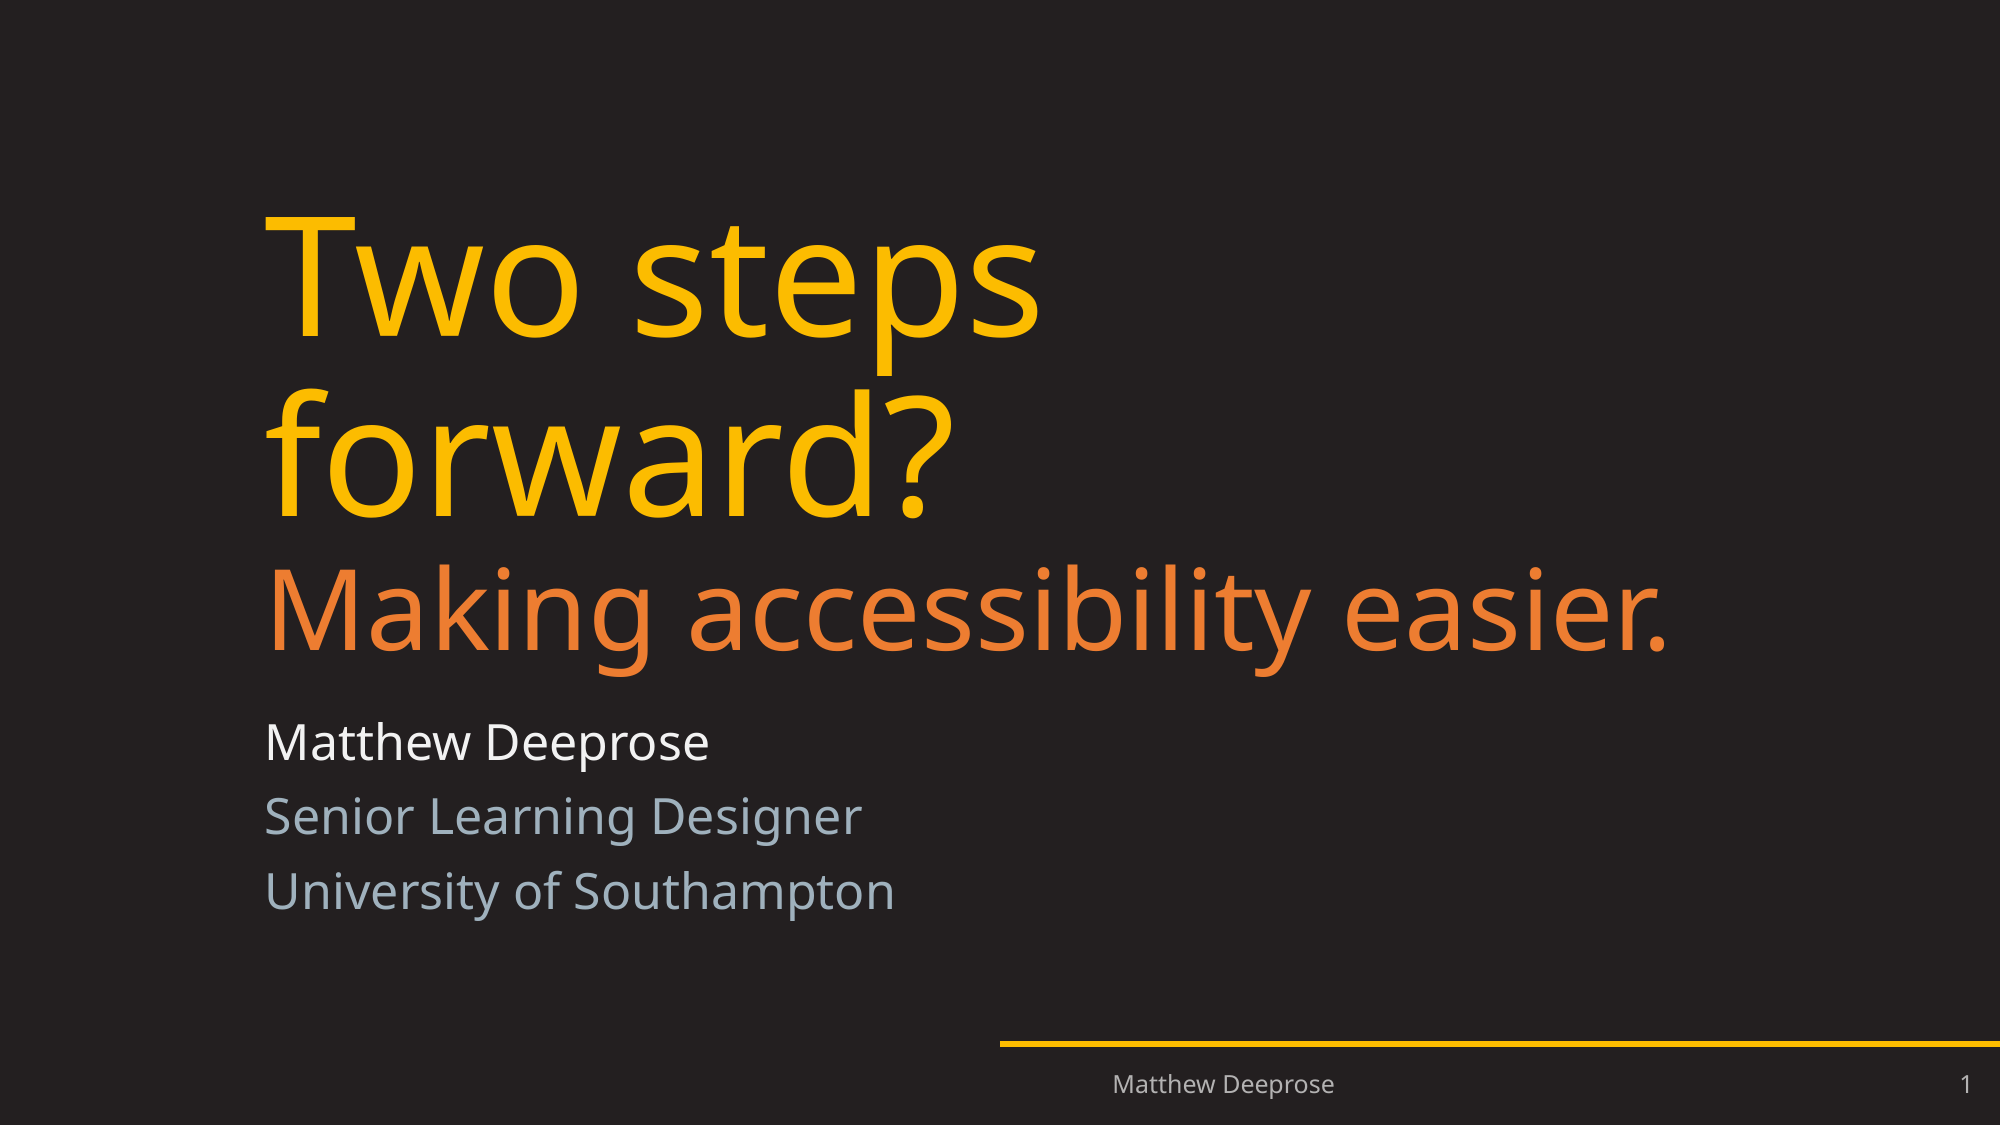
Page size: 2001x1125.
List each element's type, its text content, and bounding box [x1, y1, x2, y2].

slide_number 1 [1840, 1055, 1989, 1117]
title Two steps forward? Making accessibility easier. [249, 181, 1750, 686]
footer Matthew Deeprose [1097, 1055, 1803, 1117]
subtitle Matthew Deeprose Senior Learning Designer University of Southampton [249, 709, 1750, 982]
